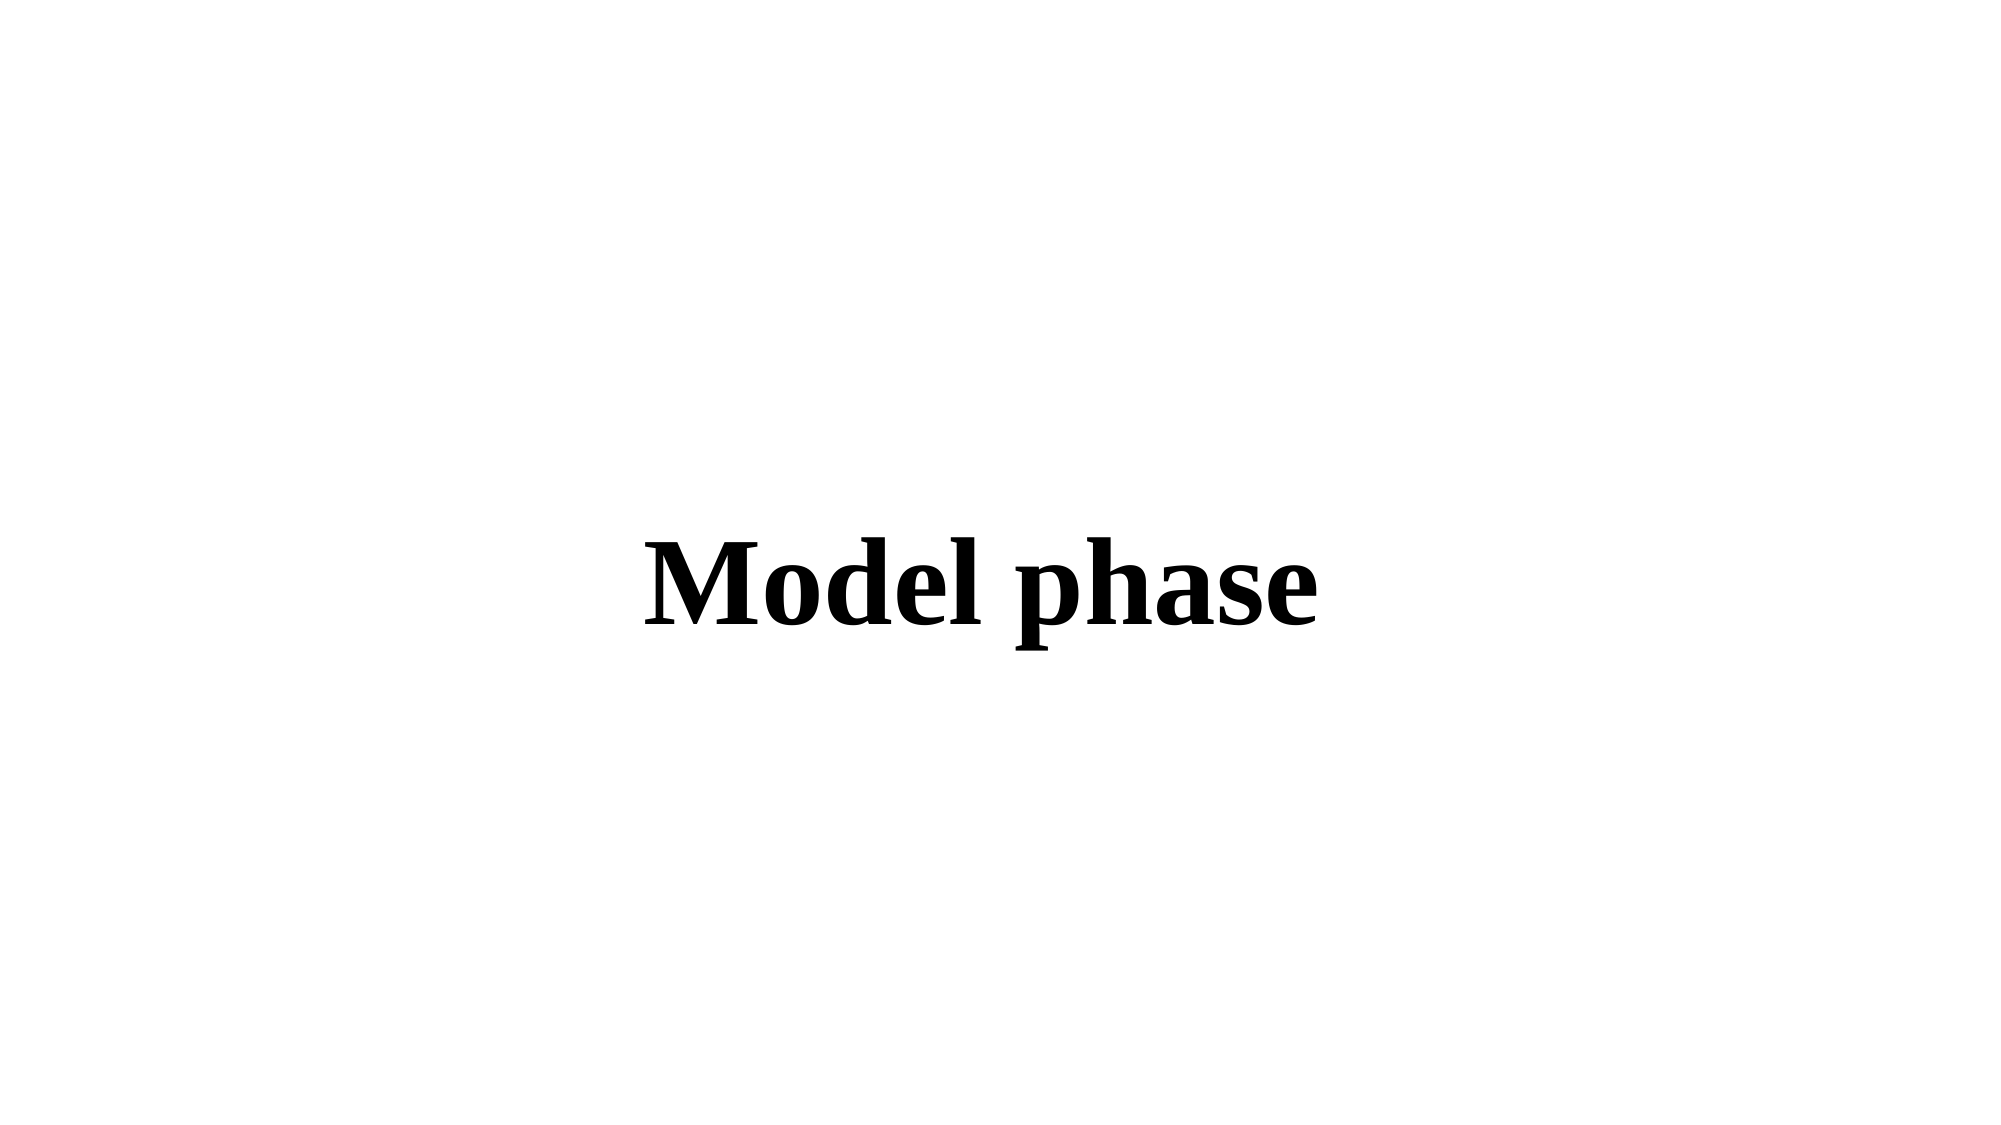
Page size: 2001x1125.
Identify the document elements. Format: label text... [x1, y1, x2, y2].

title Model phase [247, 265, 1748, 658]
